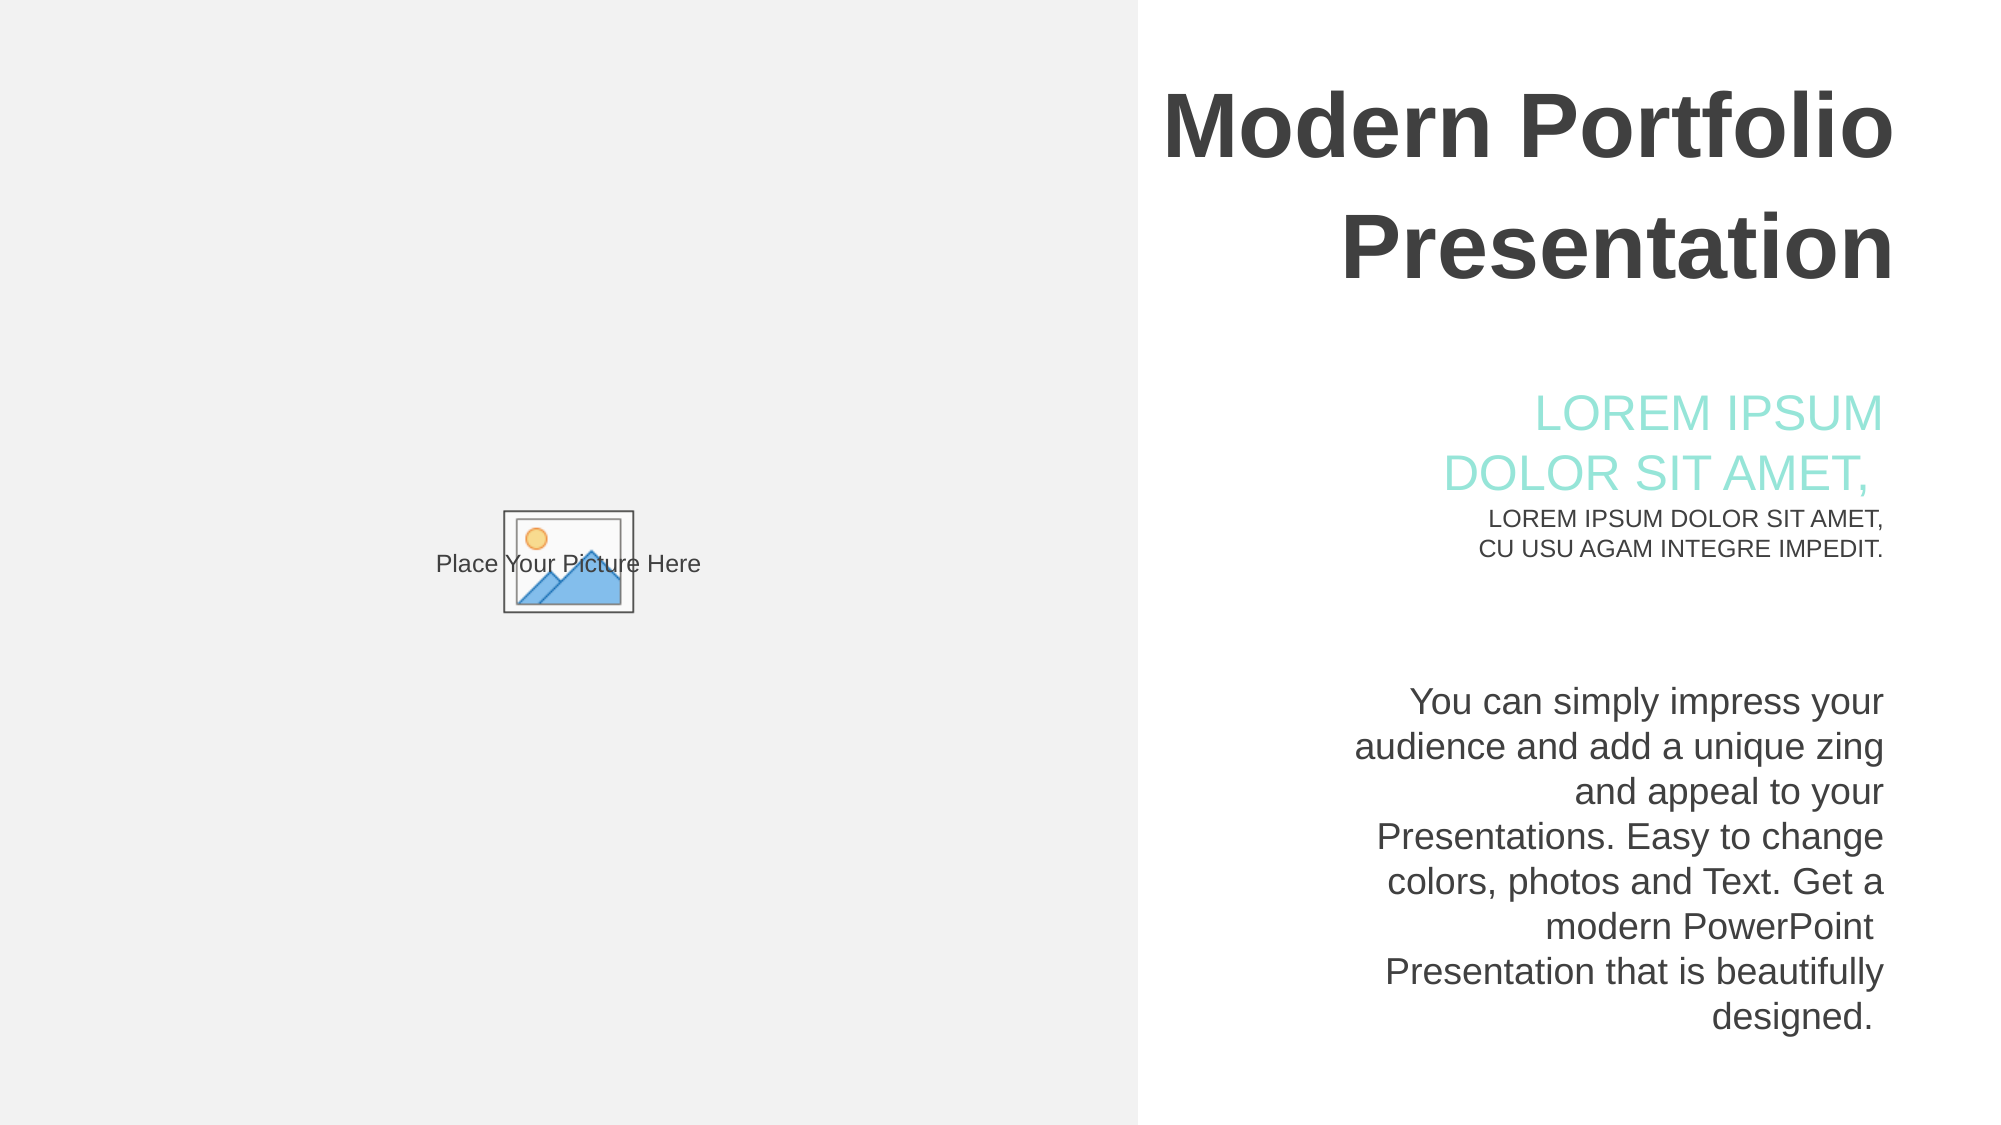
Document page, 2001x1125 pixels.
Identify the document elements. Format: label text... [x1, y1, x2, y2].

text_box LOREM IPSUM DOLOR SIT AMET, [1397, 372, 1900, 508]
picture [0, 0, 1139, 1125]
text_box LOREM IPSUM DOLOR SIT AMET, CU USU AGAM INTEGRE IMPEDIT. [1397, 508, 1900, 570]
text_box Modern Portfolio Presentation [1139, 77, 1911, 275]
text_box You can simply impress your audience and add a unique zing and appeal to your Presentations. Easy to change colors, photos and Text. Get a modern PowerPoint Presentation that is beautifully designed. [1339, 669, 1900, 1044]
